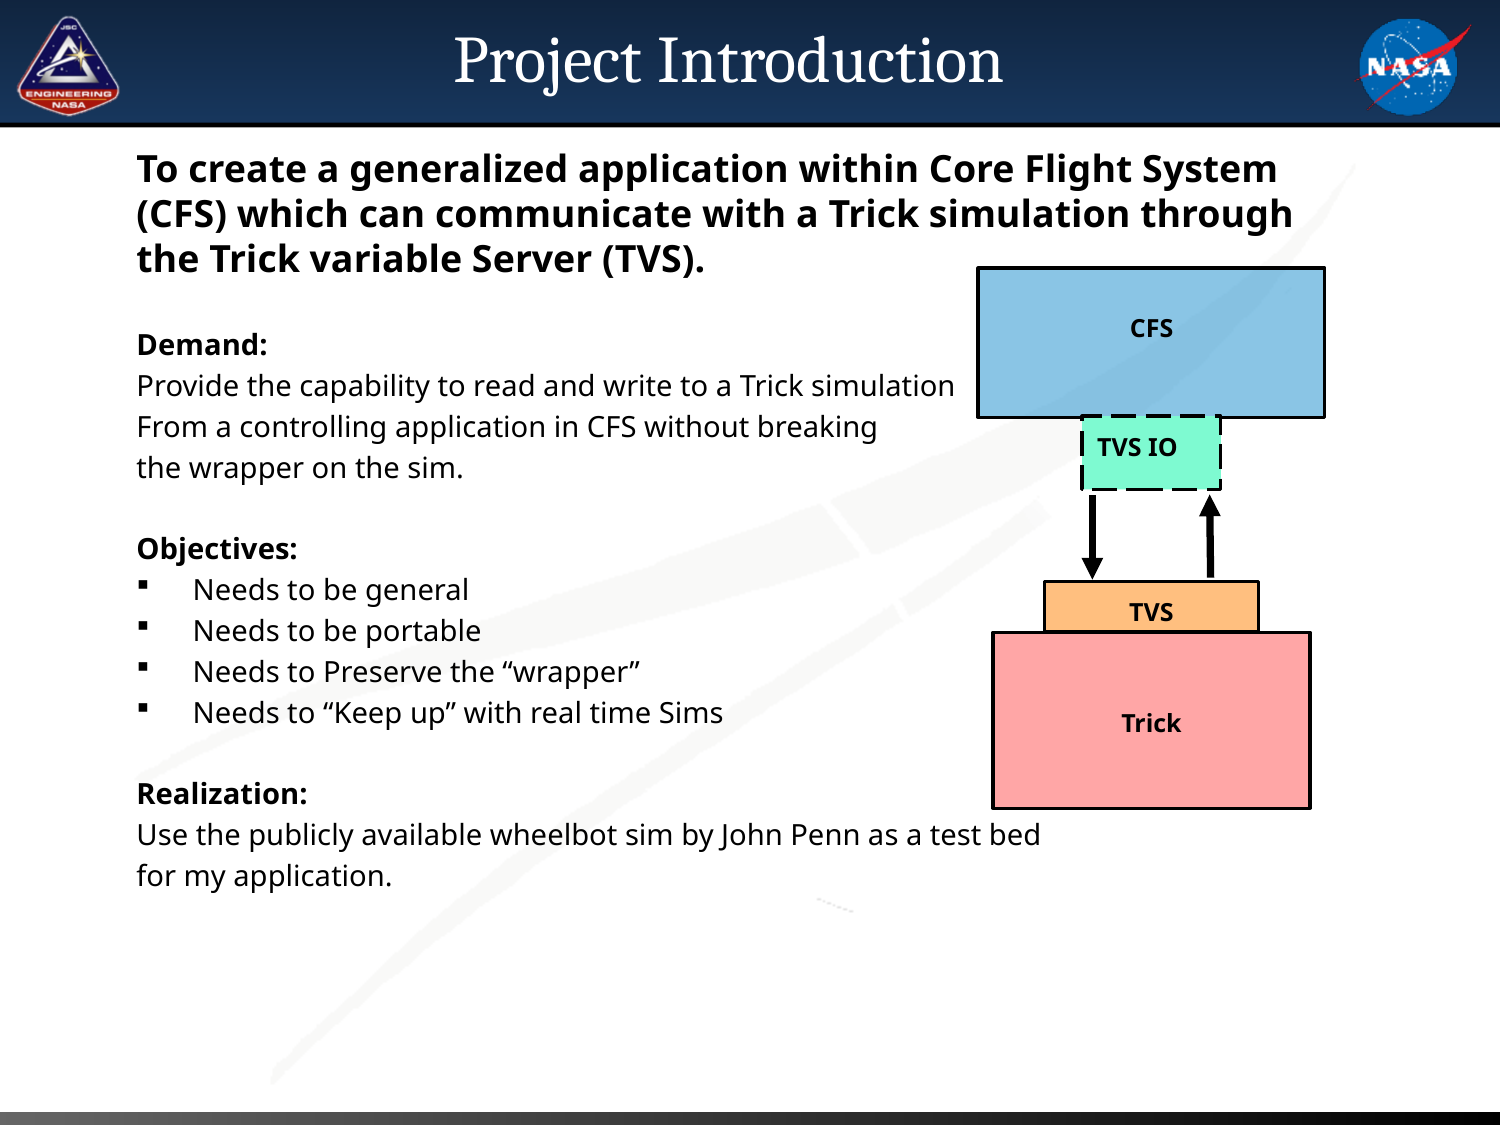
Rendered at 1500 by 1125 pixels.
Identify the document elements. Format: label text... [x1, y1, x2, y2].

text_box CFS [978, 267, 1325, 418]
title Project Introduction [134, 0, 1326, 137]
text_box TVS IO [1082, 416, 1221, 490]
picture [7, 3, 133, 133]
list To create a generalized application within Core Flight System (CFS) which can communicate with a Trick simulation through the Trick variable Server (TVS). Demand: Provide the capability to read and write to a Trick simulation From a controlling application in CFS without breaking the wrapper on the sim. Objectives: Needs to be general Needs to be portable Needs to Preserve the “wrapper” Needs to “Keep up” with real time Sims Realization: Use the publicly available wheelbot sim by John Penn as a test bed for my application. [121, 137, 1339, 1063]
picture [1350, 14, 1475, 120]
text_box Trick [992, 632, 1311, 809]
text_box TVS [1044, 581, 1259, 633]
